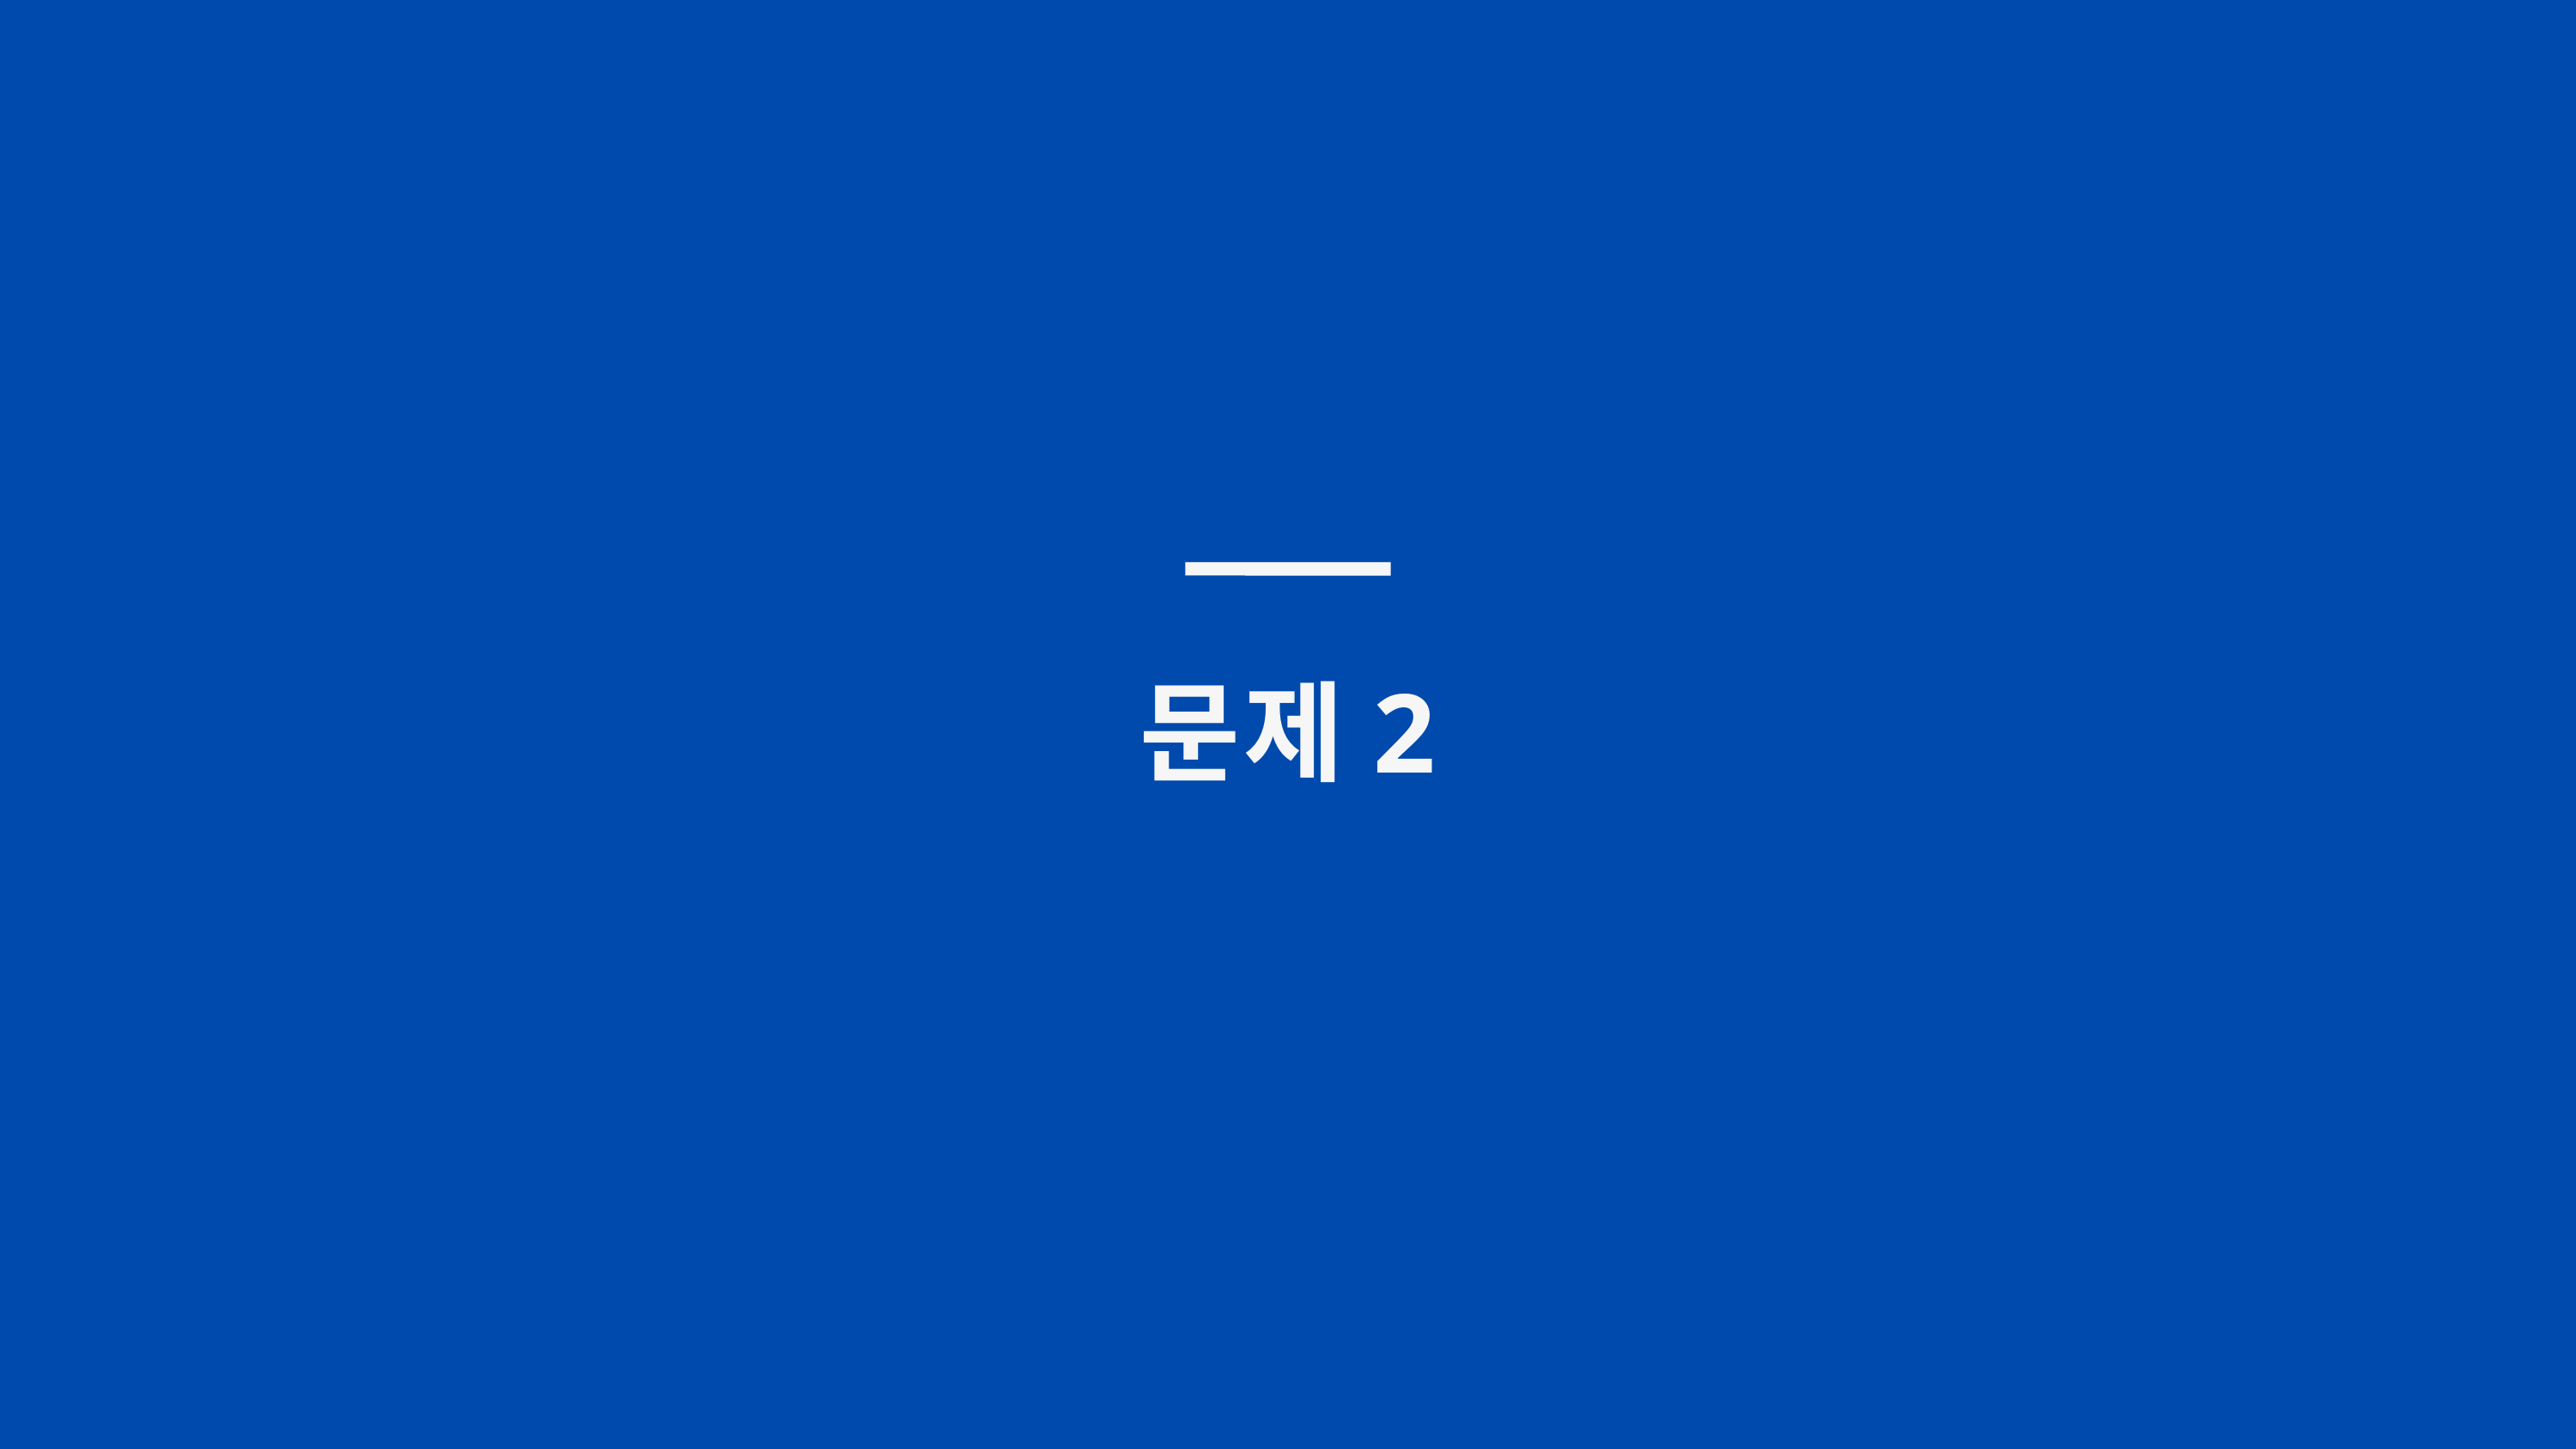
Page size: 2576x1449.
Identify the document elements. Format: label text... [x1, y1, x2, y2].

text_box 문제2 [144, 641, 2432, 795]
